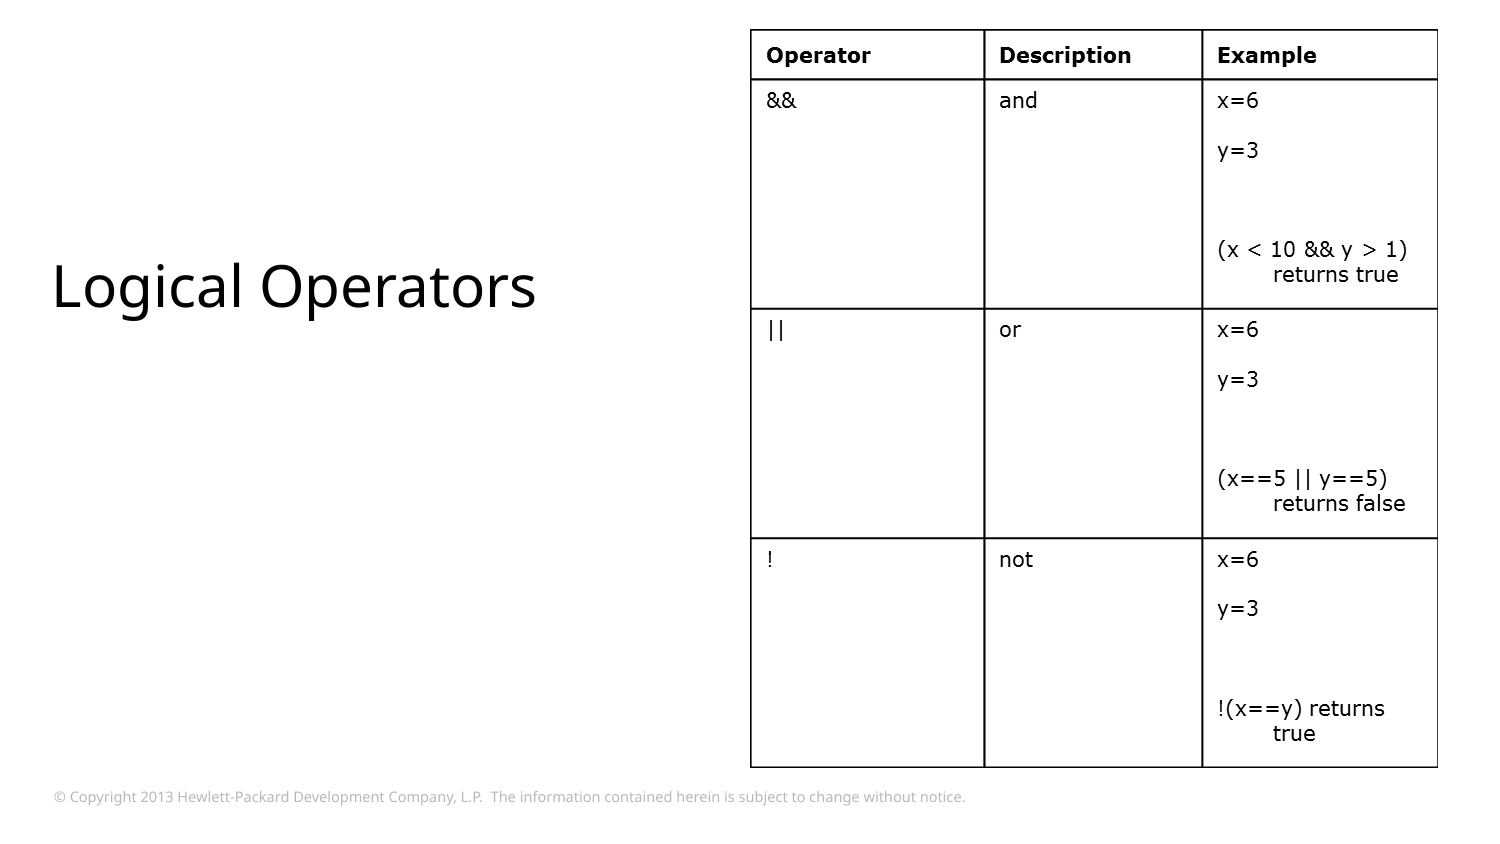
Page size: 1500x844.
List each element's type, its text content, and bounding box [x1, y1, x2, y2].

picture [749, 28, 1439, 768]
text_box Logical Operators [36, 241, 725, 844]
